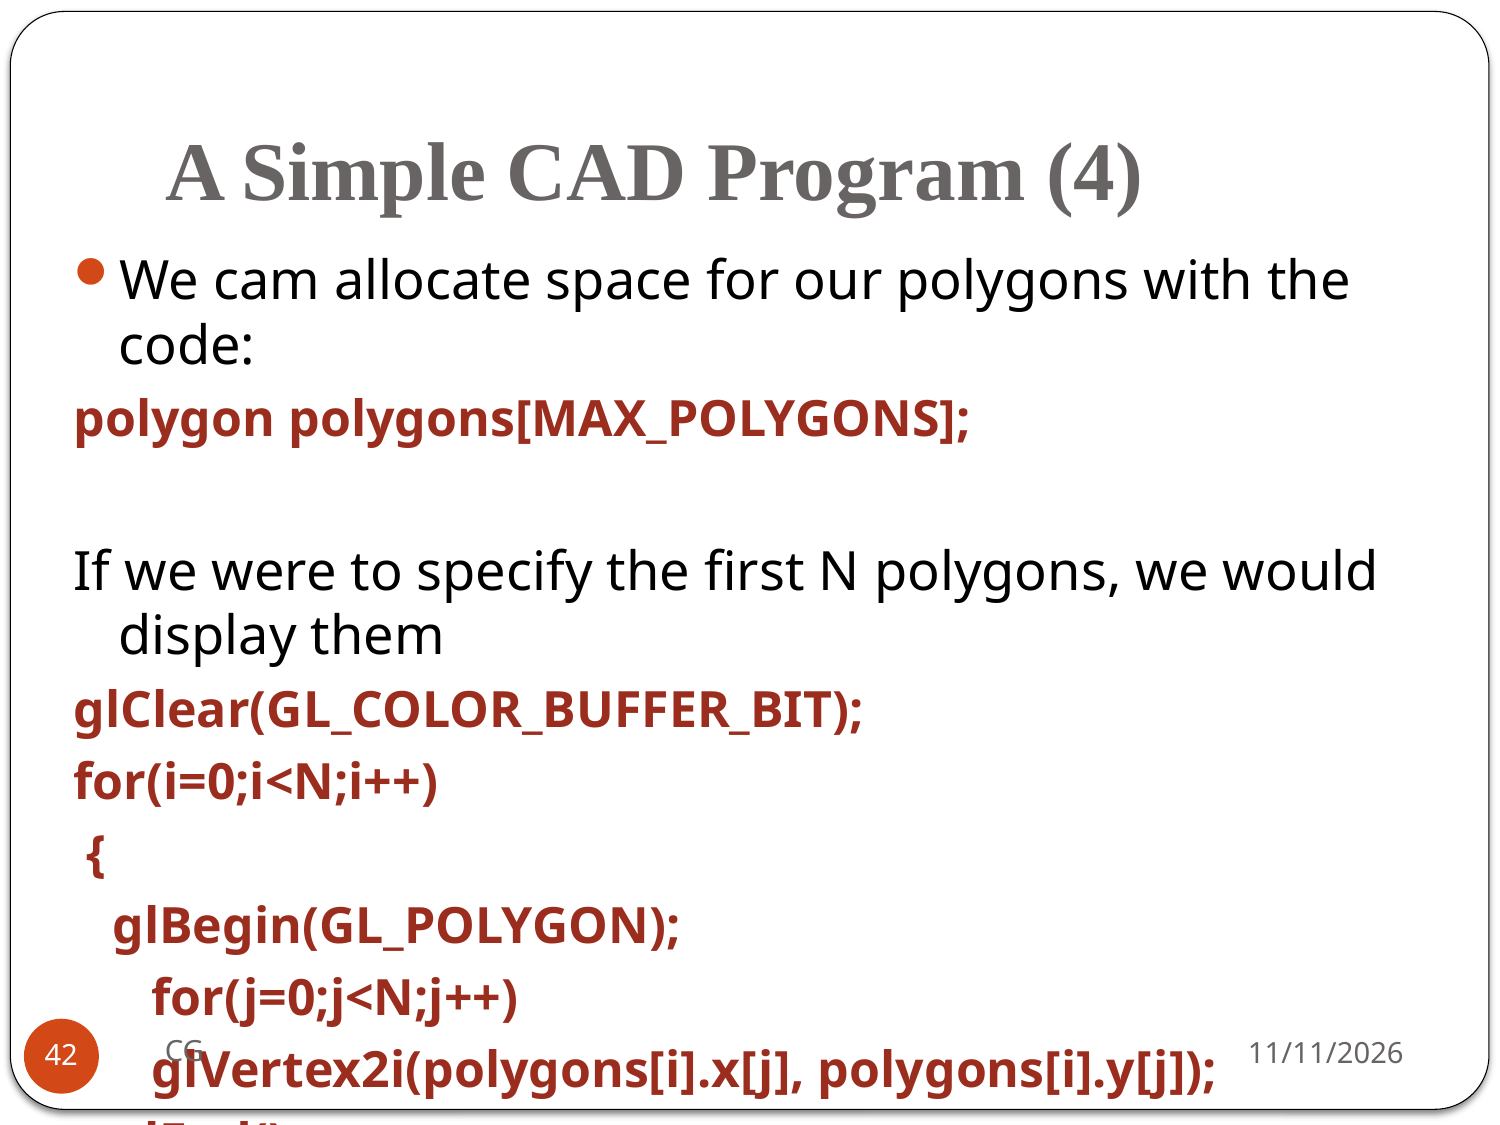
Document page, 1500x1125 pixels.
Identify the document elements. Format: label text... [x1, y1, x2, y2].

slide_number 42 [23, 1018, 99, 1094]
footer CG [150, 1012, 800, 1088]
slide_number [1012, 1015, 1419, 1094]
title A Simple CAD Program (4) [150, 45, 1425, 233]
list We cam allocate space for our polygons with the code: polygon polygons[MAX_POLYGONS]; If we were to specify the first N polygons, we would display them glClear(GL_COLOR_BUFFER_BIT); for(i=0;i<N;i++) { glBegin(GL_POLYGON); for(j=0;j<N;j++) glVertex2i(polygons[i].x[j], polygons[i].y[j]); glEnd(); } [58, 237, 1500, 1090]
